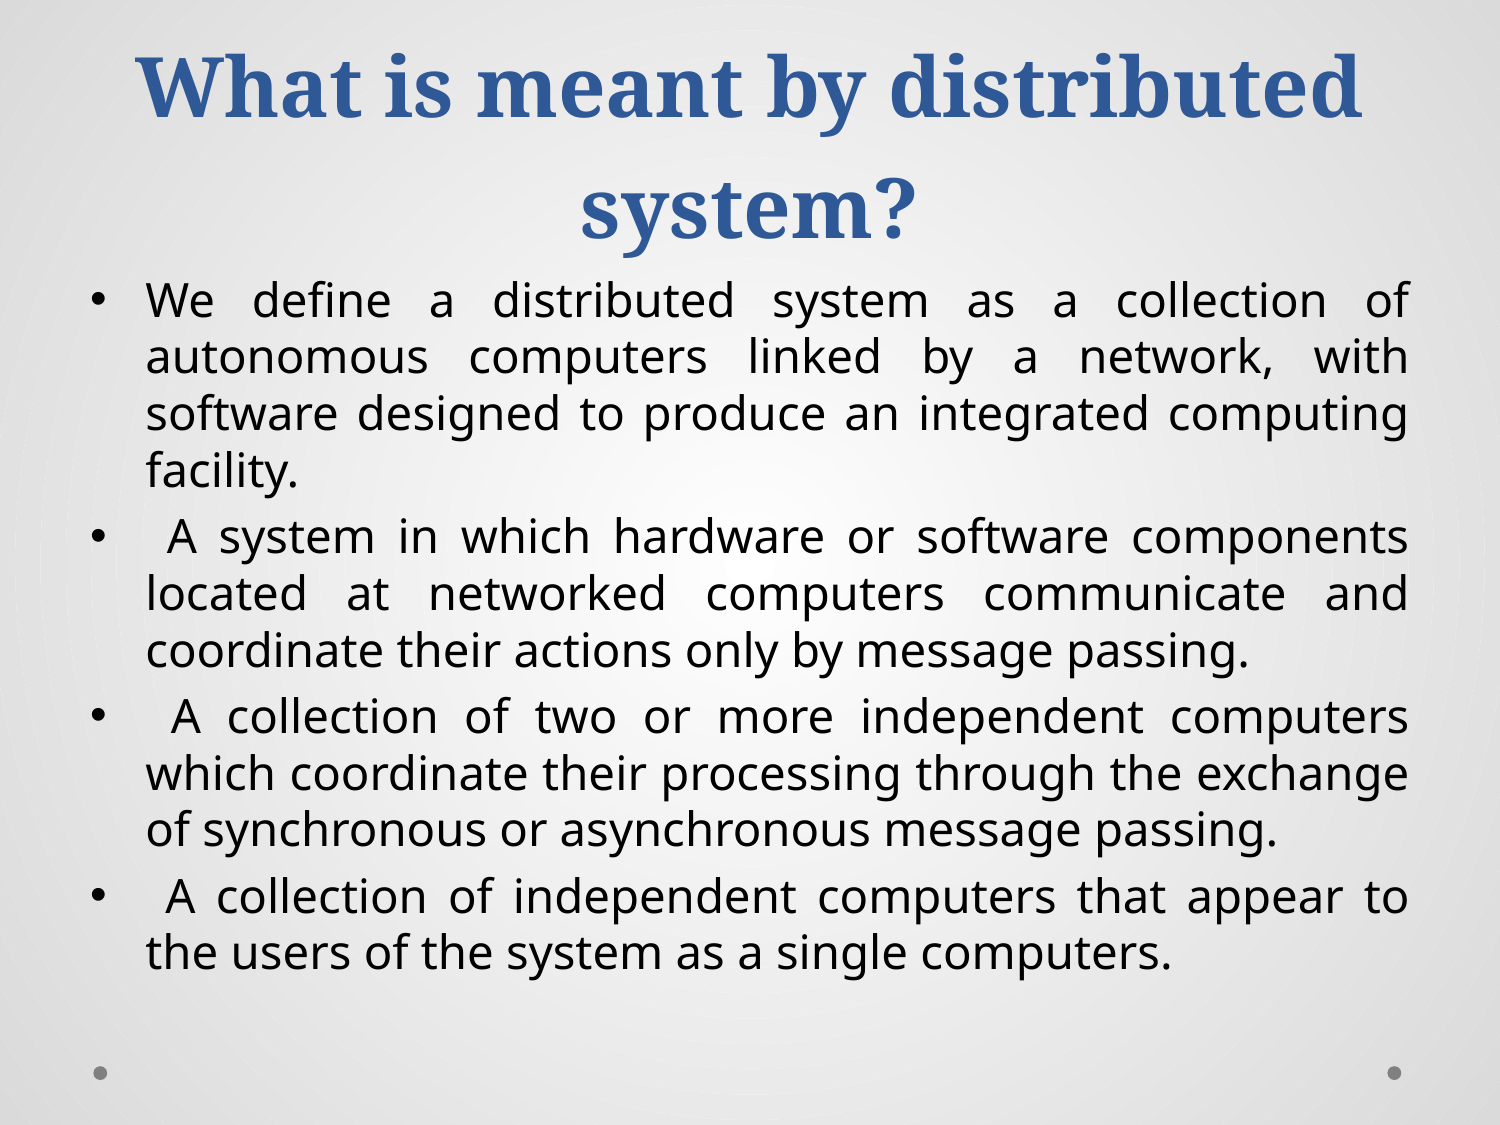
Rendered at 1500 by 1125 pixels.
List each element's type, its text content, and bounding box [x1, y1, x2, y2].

list We define a distributed system as a collection of autonomous computers linked by a network, with software designed to produce an integrated computing facility. A system in which hardware or software components located at networked computers communicate and coordinate their actions only by message passing. A collection of two or more independent computers which coordinate their processing through the exchange of synchronous or asynchronous message passing. A collection of independent computers that appear to the users of the system as a single computers. [75, 262, 1425, 1005]
title What is meant by distributed system? [75, 0, 1425, 262]
